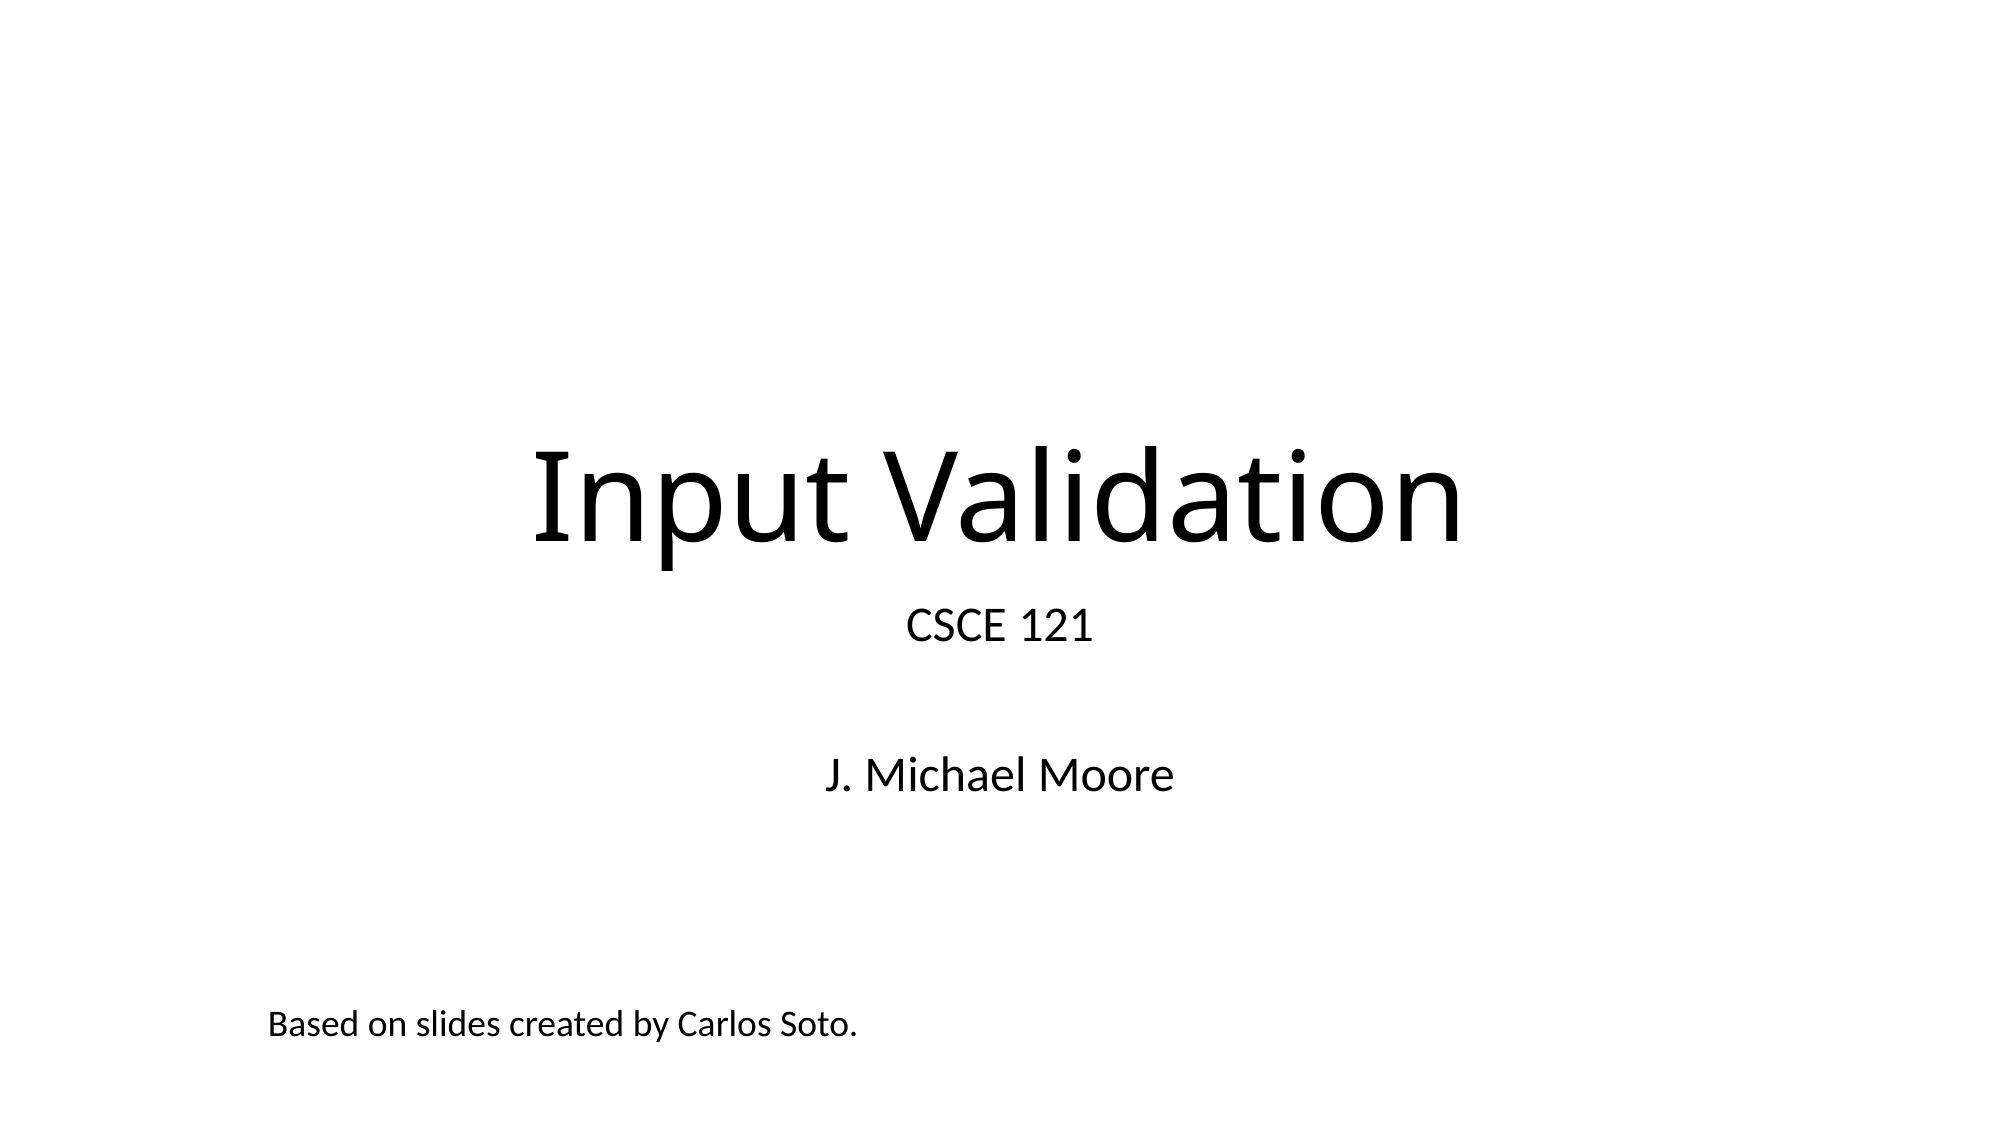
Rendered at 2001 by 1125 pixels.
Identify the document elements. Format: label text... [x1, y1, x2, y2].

subtitle CSCE 121 J. Michael Moore [249, 590, 1750, 863]
text_box Based on slides created by Carlos Soto. [253, 991, 875, 1051]
title Input Validation [249, 184, 1750, 576]
